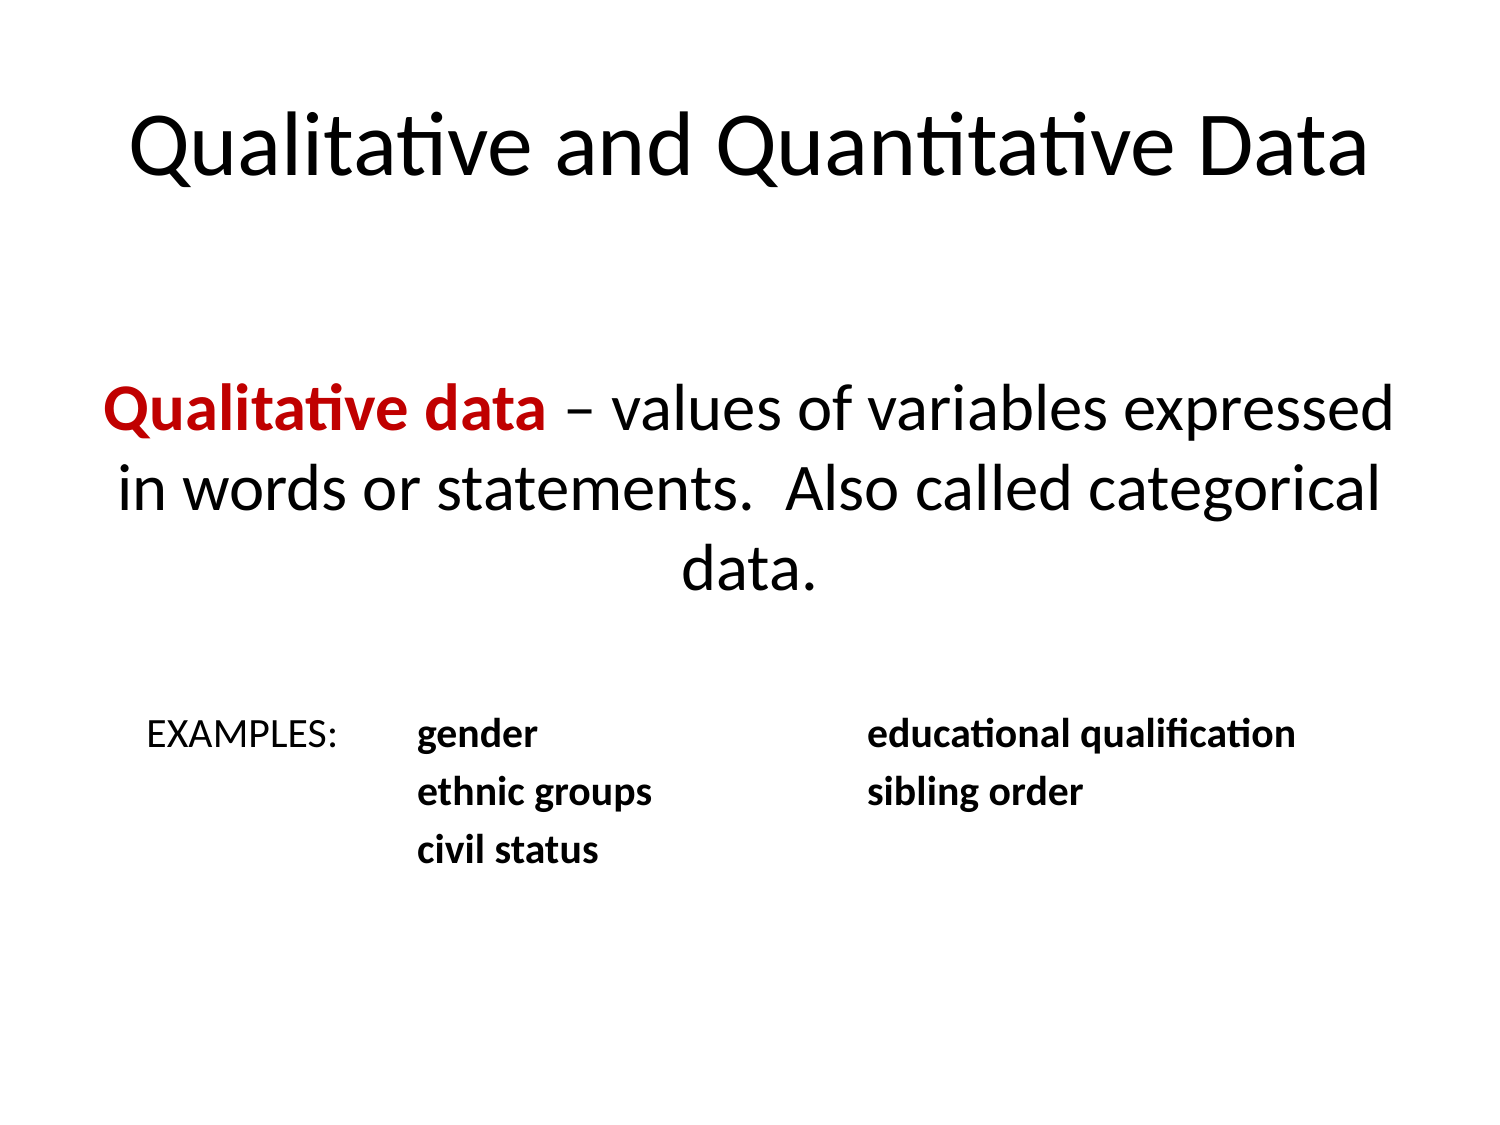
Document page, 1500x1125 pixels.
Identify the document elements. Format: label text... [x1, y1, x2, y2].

title Qualitative and Quantitative Data [75, 45, 1425, 233]
list Qualitative data – values of variables expressed in words or statements. Also called categorical data. Examples: gender educational qualification ethnic groups sibling order civil status [75, 262, 1425, 1005]
